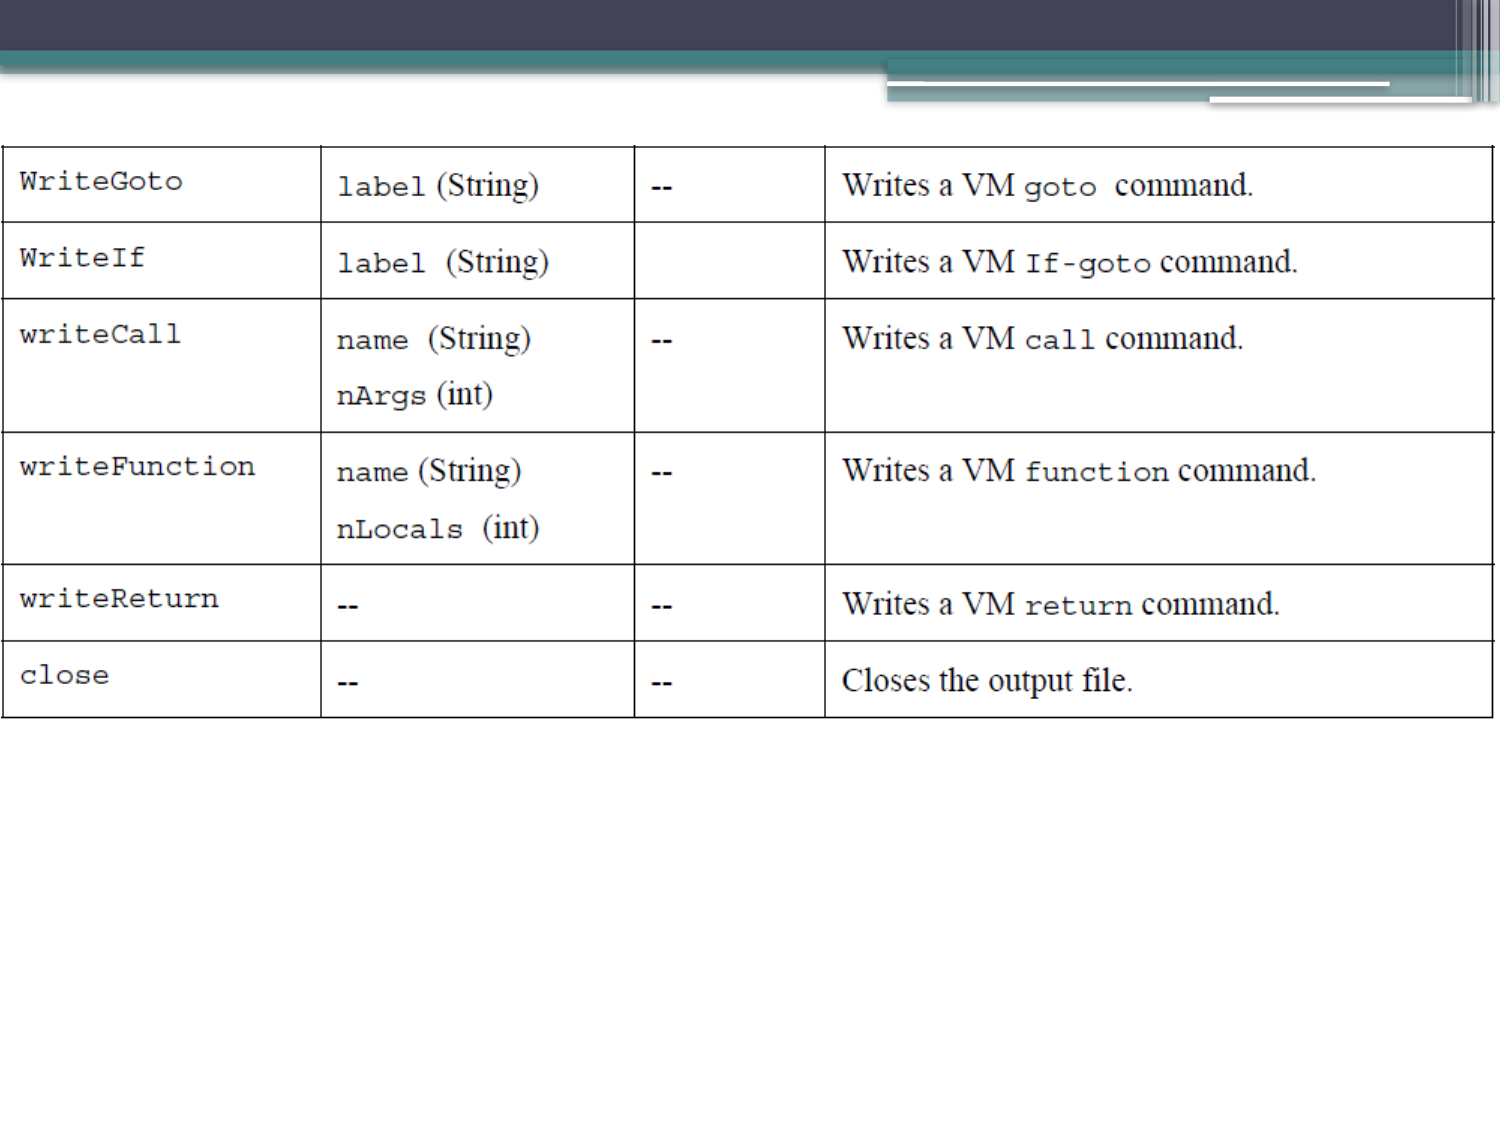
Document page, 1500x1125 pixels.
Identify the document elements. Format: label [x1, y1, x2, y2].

picture [1, 145, 1495, 720]
